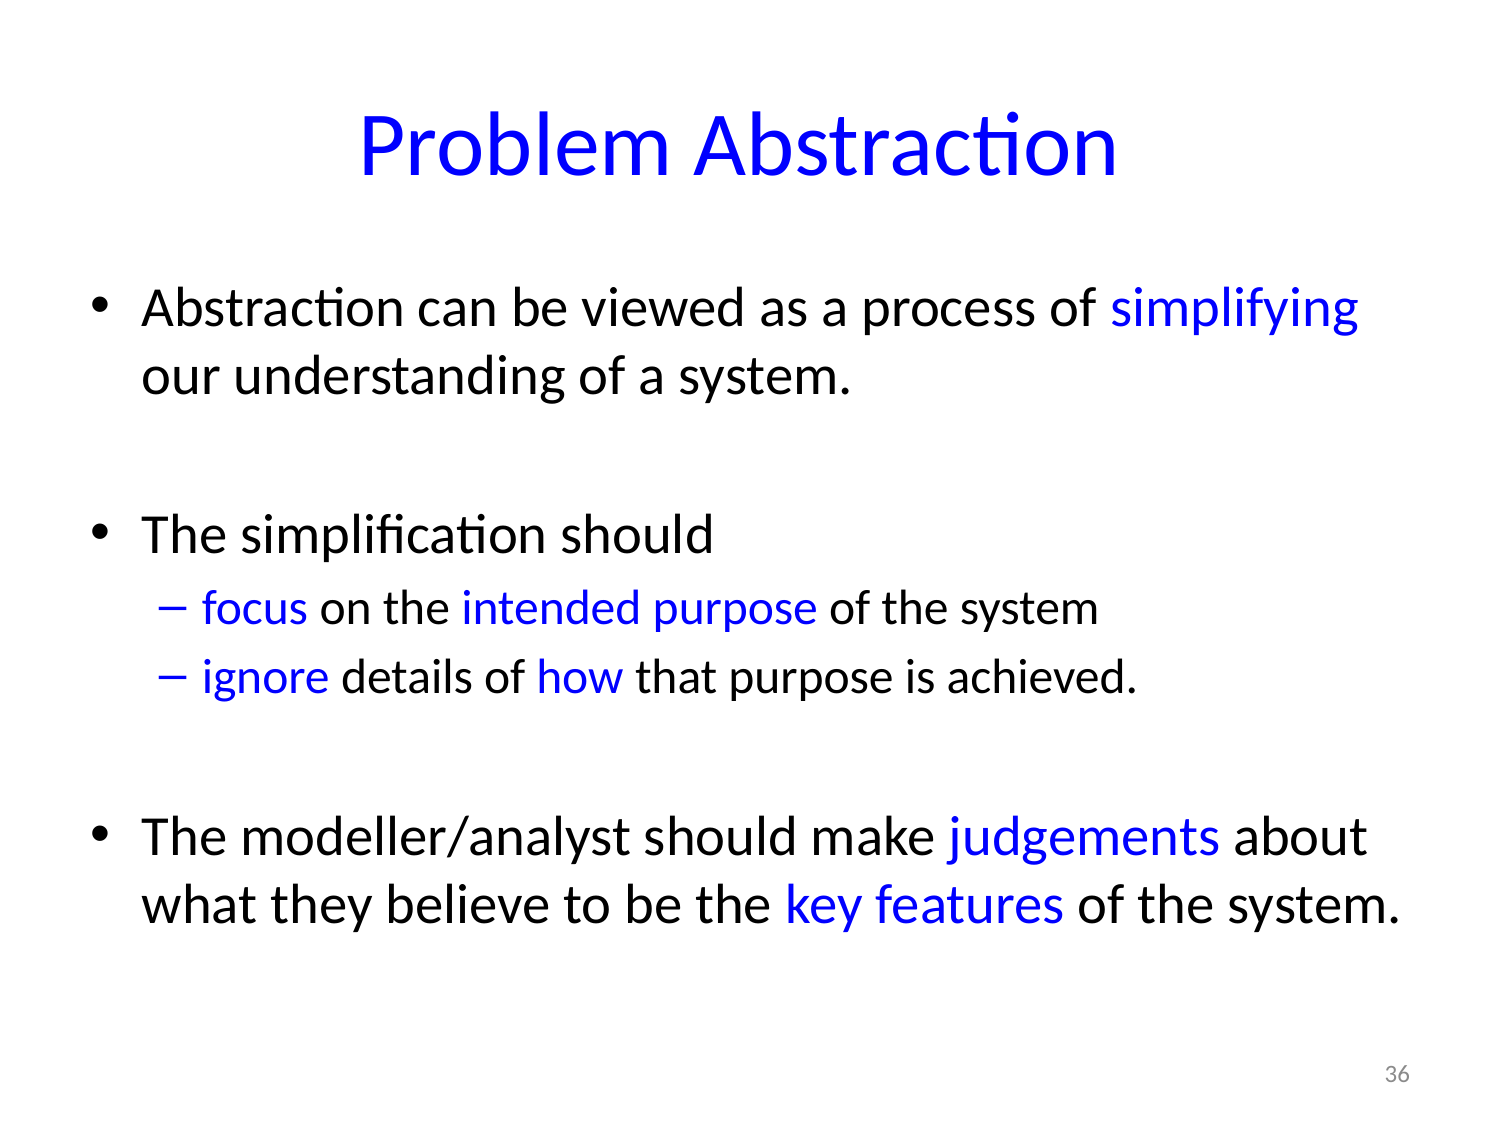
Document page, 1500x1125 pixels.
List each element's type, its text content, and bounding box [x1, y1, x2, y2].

list Abstraction can be viewed as a process of simplifying our understanding of a system. The simplification should focus on the intended purpose of the system ignore details of how that purpose is achieved. The modeller/analyst should make judgements about what they believe to be the key features of the system. [75, 262, 1425, 1005]
slide_number 36 [1074, 1042, 1425, 1103]
title Problem Abstraction [75, 45, 1425, 233]
